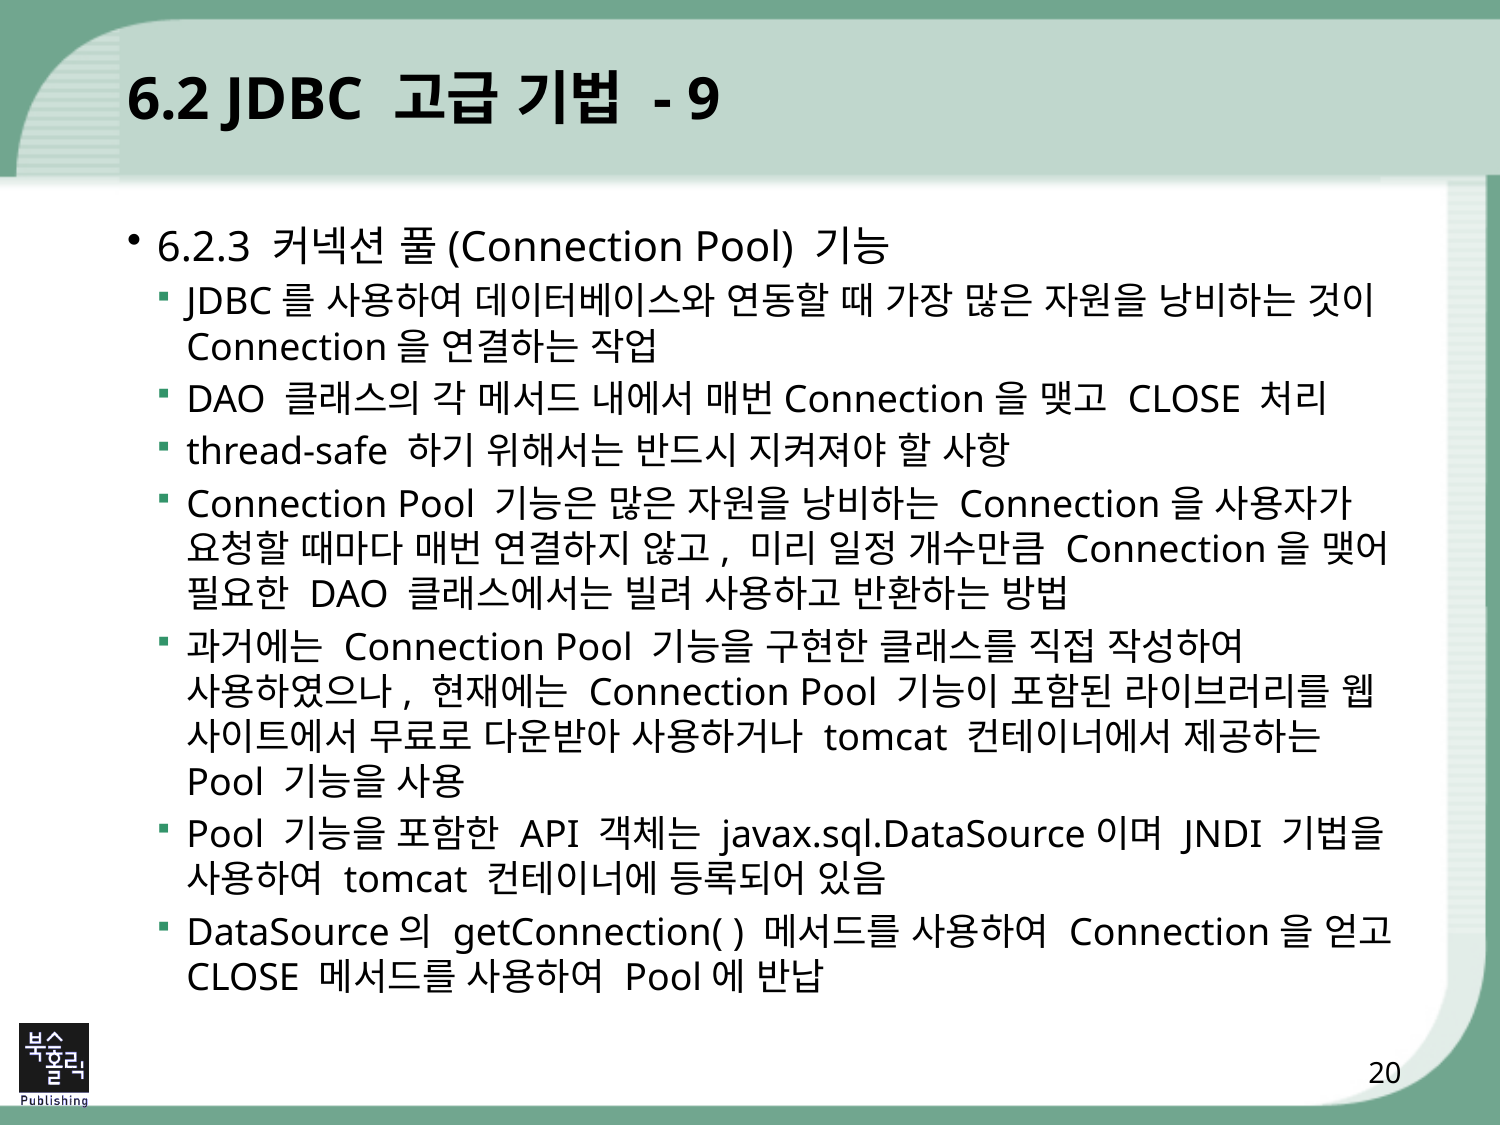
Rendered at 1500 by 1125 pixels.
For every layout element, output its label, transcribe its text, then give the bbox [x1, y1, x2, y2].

title 6.2 JDBC 고급 기법 - 9 [111, 18, 1500, 173]
slide_number 20 [1104, 1046, 1418, 1101]
list 6.2.3 커넥션 풀(Connection Pool) 기능 JDBC를 사용하여 데이터베이스와 연동할 때 가장 많은 자원을 낭비하는 것이 Connection을 연결하는 작업 DAO 클래스의 각 메서드 내에서 매번Connection을 맺고 CLOSE 처리 thread-safe 하기 위해서는 반드시 지켜져야 할 사항 Connection Pool 기능은 많은 자원을 낭비하는 Connection을 사용자가 요청할 때마다 매번 연결하지 않고, 미리 일정 개수만큼 Connection을 맺어 필요한 DAO 클래스에서는 빌려 사용하고 반환하는 방법 과거에는 Connection Pool 기능을 구현한 클래스를 직접 작성하여 사용하였으나, 현재에는 Connection Pool 기능이 포함된 라이브러리를 웹 사이트에서 무료로 다운받아 사용하거나 tomcat 컨테이너에서 제공하는 Pool 기능을 사용 Pool 기능을 포함한 API 객체는 javax.sql.DataSource이며 JNDI 기법을 사용하여 tomcat 컨테이너에 등록되어 있음 DataSource의 getConnection( ) 메서드를 사용하여 Connection을 얻고 CLOSE 메서드를 사용하여 Pool에 반납 [111, 212, 1422, 1012]
